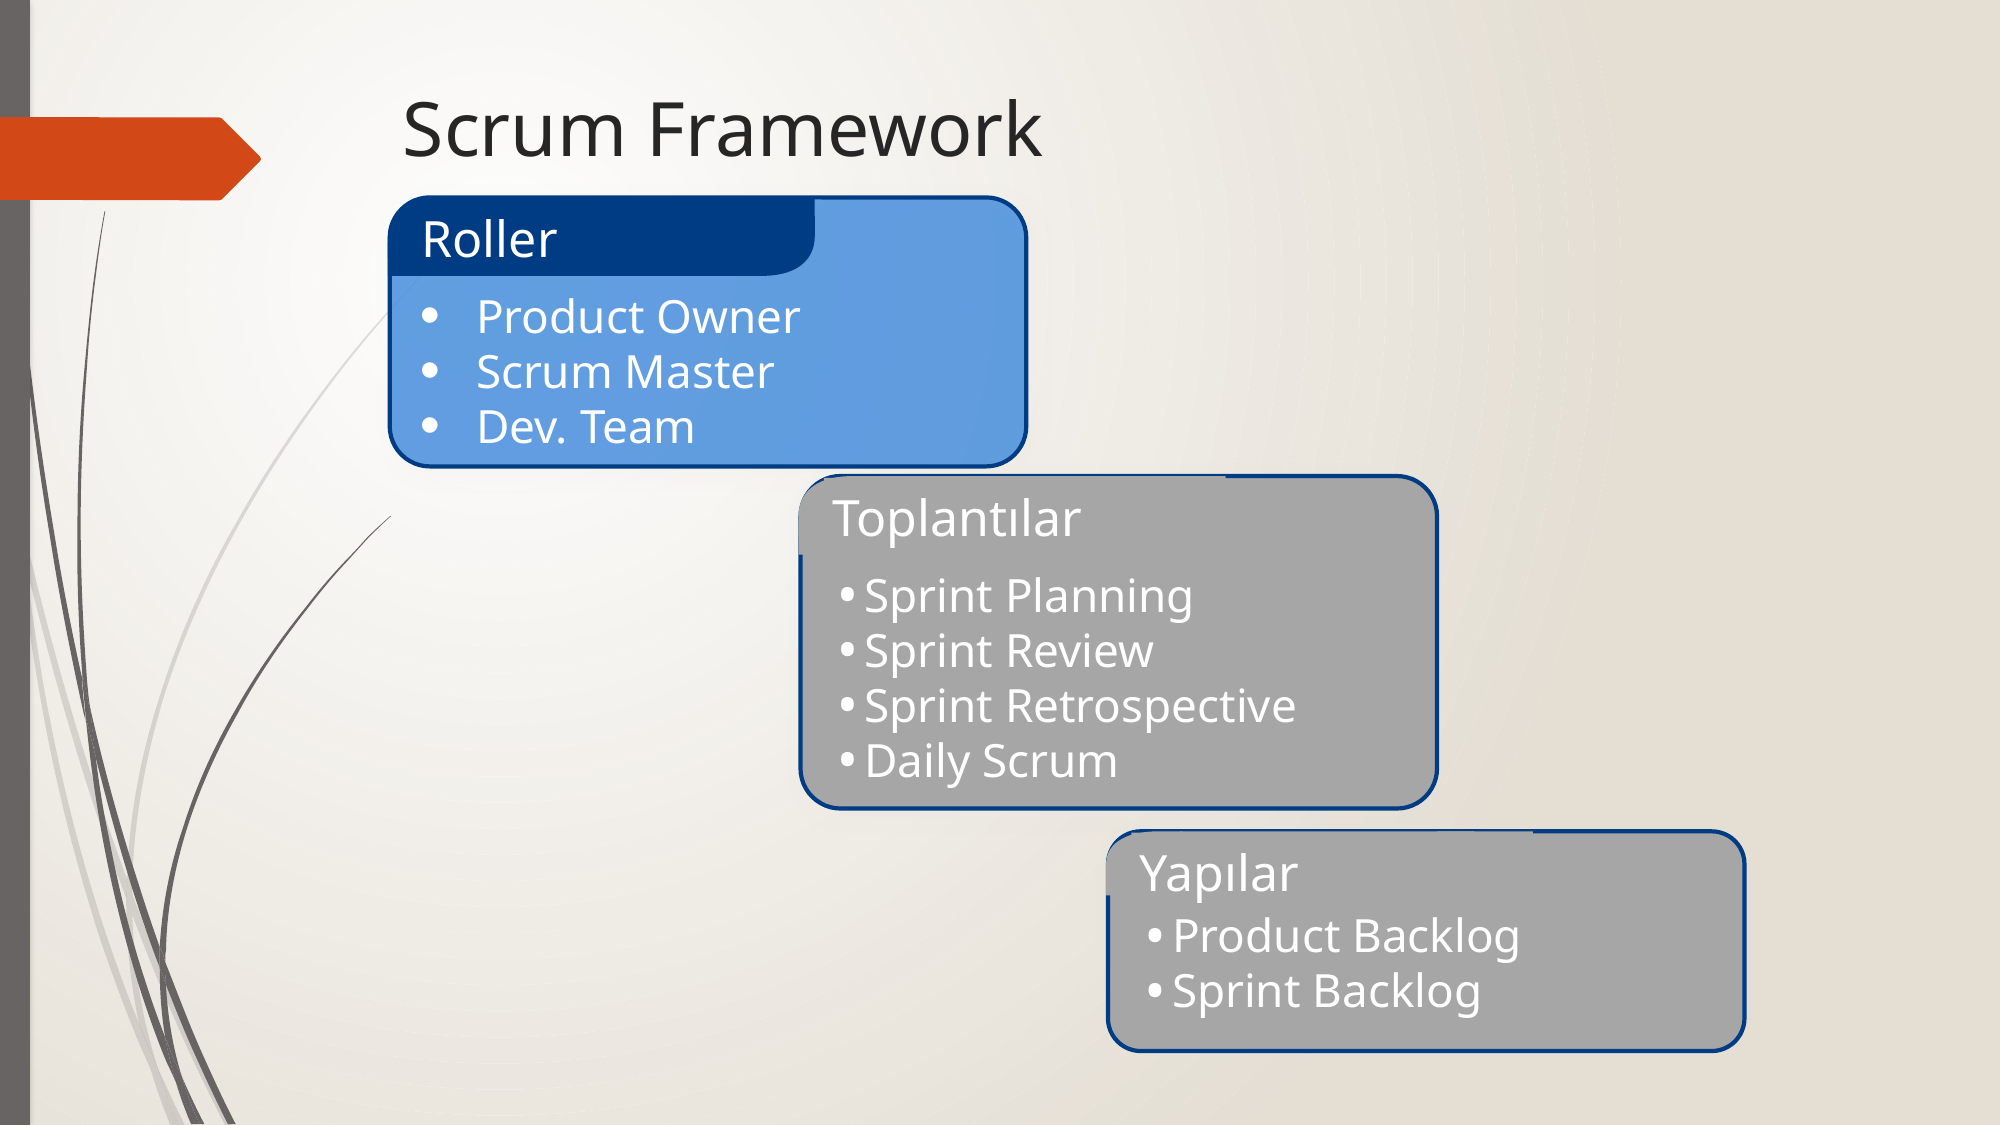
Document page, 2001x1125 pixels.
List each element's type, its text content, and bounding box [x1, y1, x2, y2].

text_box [387, 197, 1027, 467]
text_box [798, 475, 1438, 809]
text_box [1105, 831, 1745, 1052]
title Scrum Framework [387, 73, 1850, 187]
